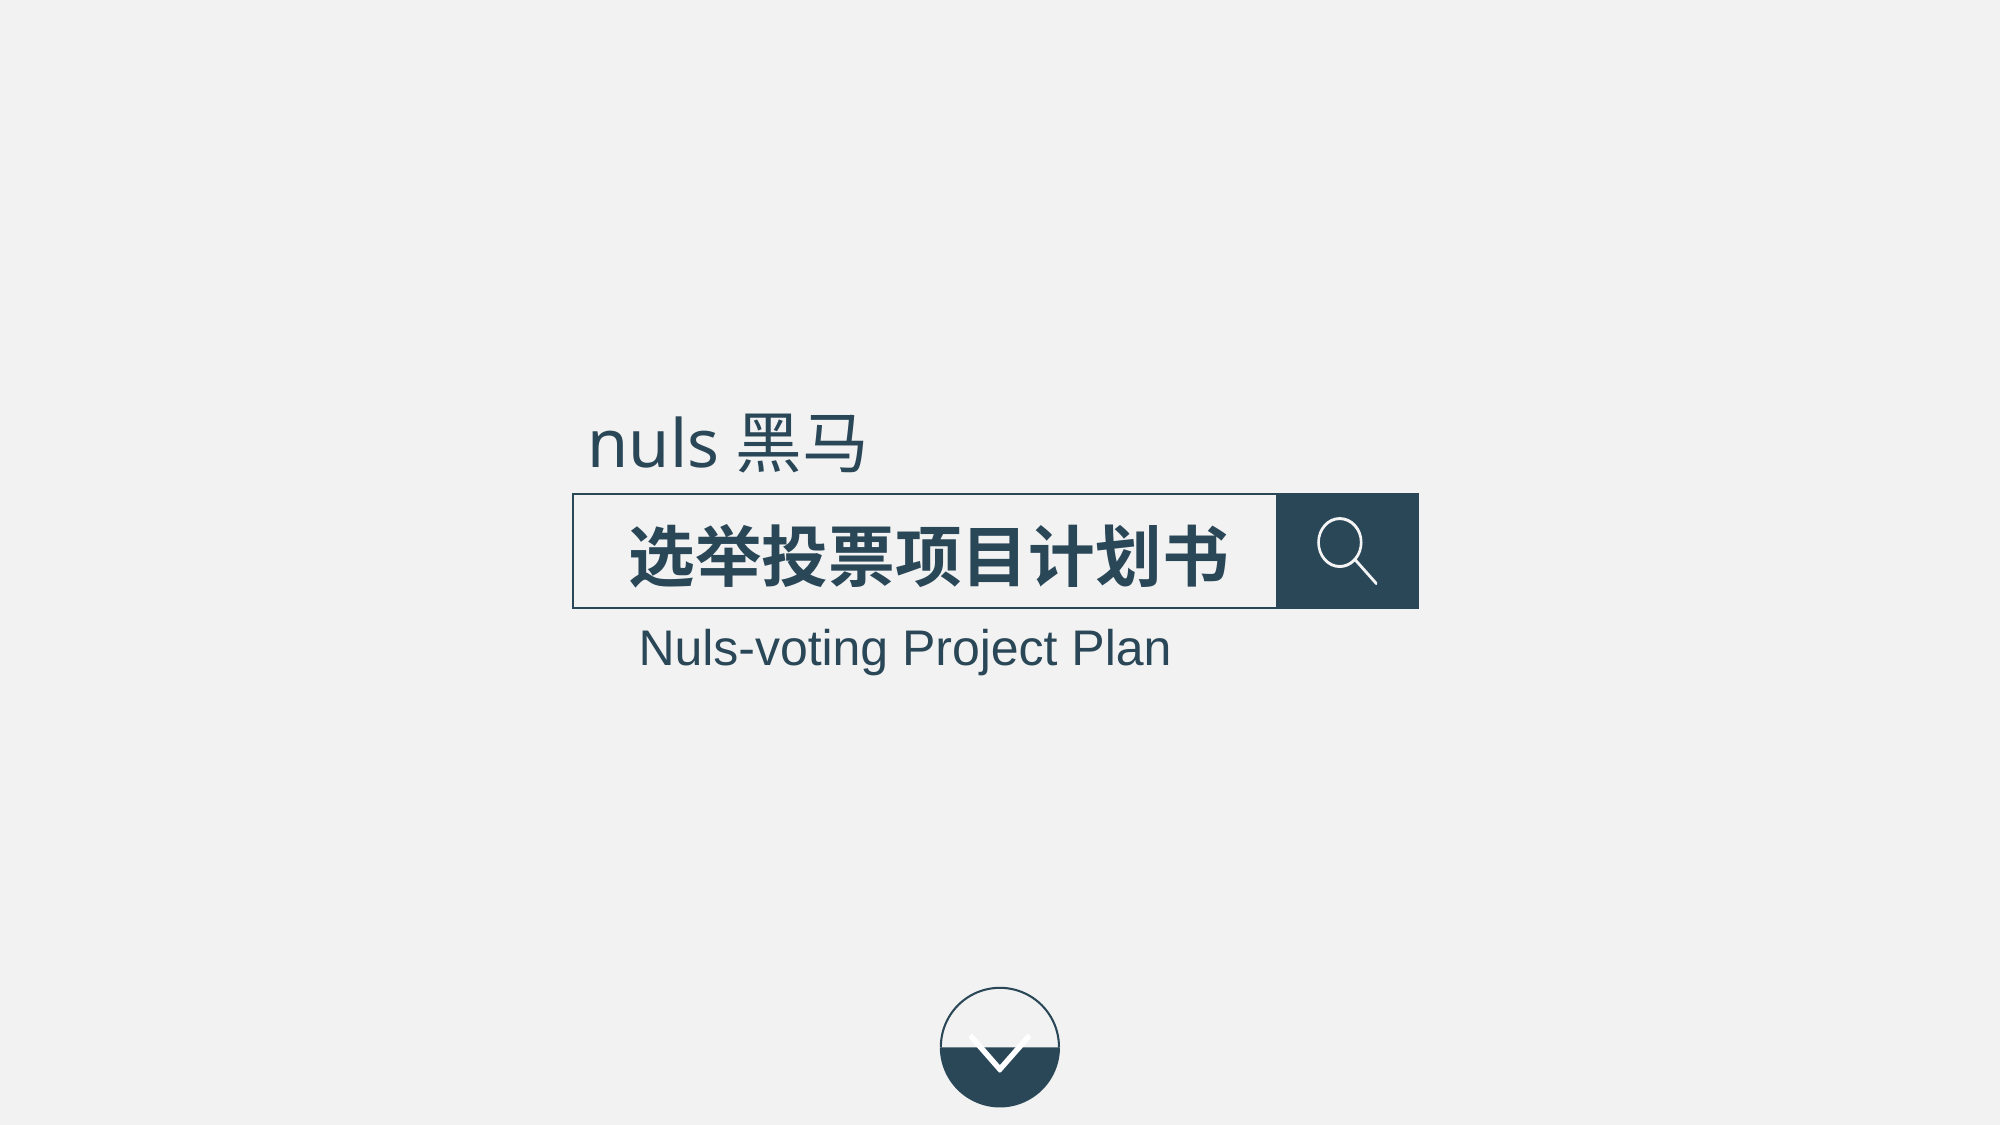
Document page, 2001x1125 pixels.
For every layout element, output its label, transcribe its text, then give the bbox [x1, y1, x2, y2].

text_box nuls黑马 [504, 393, 884, 488]
text_box Nuls-voting Project Plan [553, 608, 1498, 684]
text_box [940, 987, 1059, 1107]
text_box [573, 494, 1418, 608]
